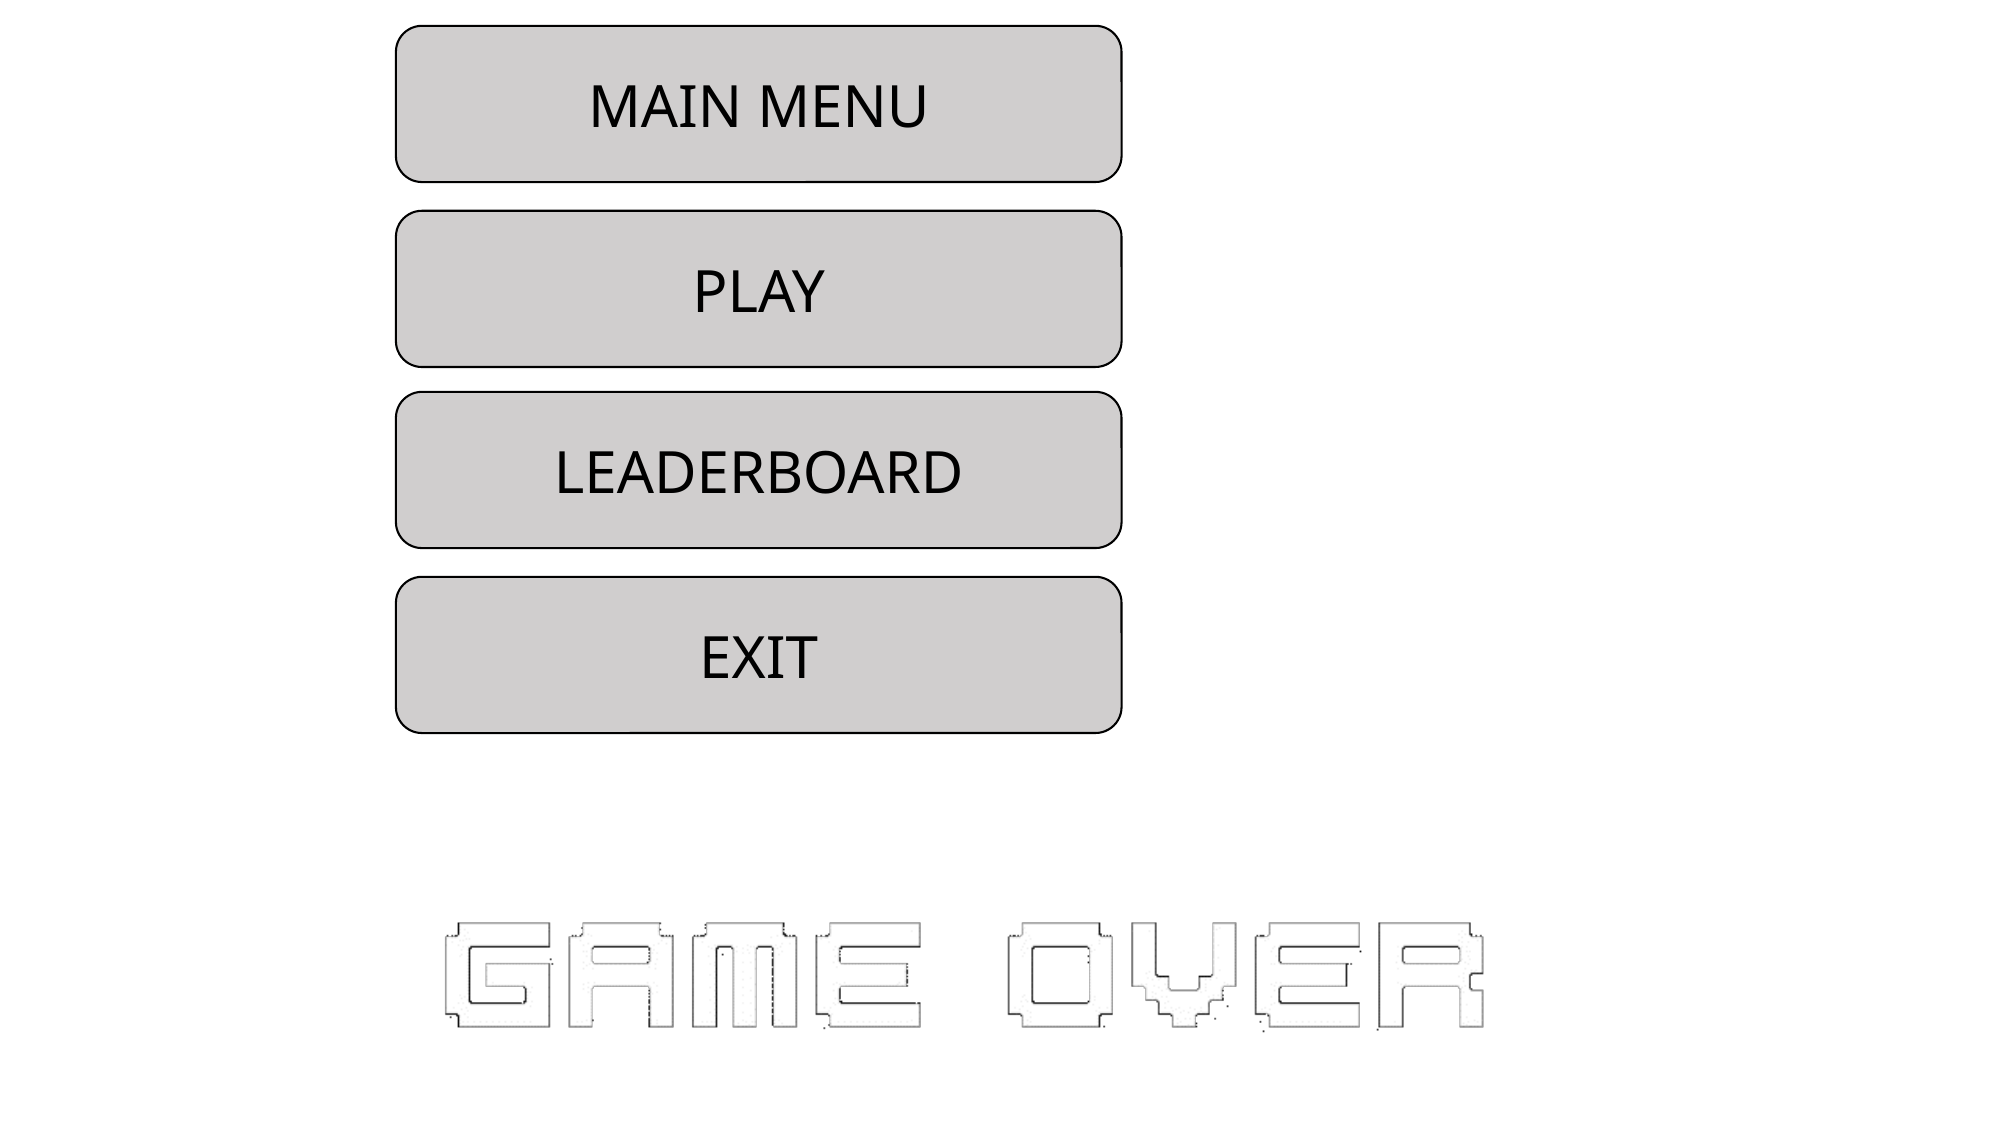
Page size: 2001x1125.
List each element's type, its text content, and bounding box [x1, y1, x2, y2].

text_box MAIN MENU [394, 24, 1123, 184]
text_box EXIT [394, 575, 1123, 735]
text_box PLAY [394, 209, 1123, 369]
picture [433, 914, 1496, 1037]
text_box LEADERBOARD [394, 390, 1123, 550]
